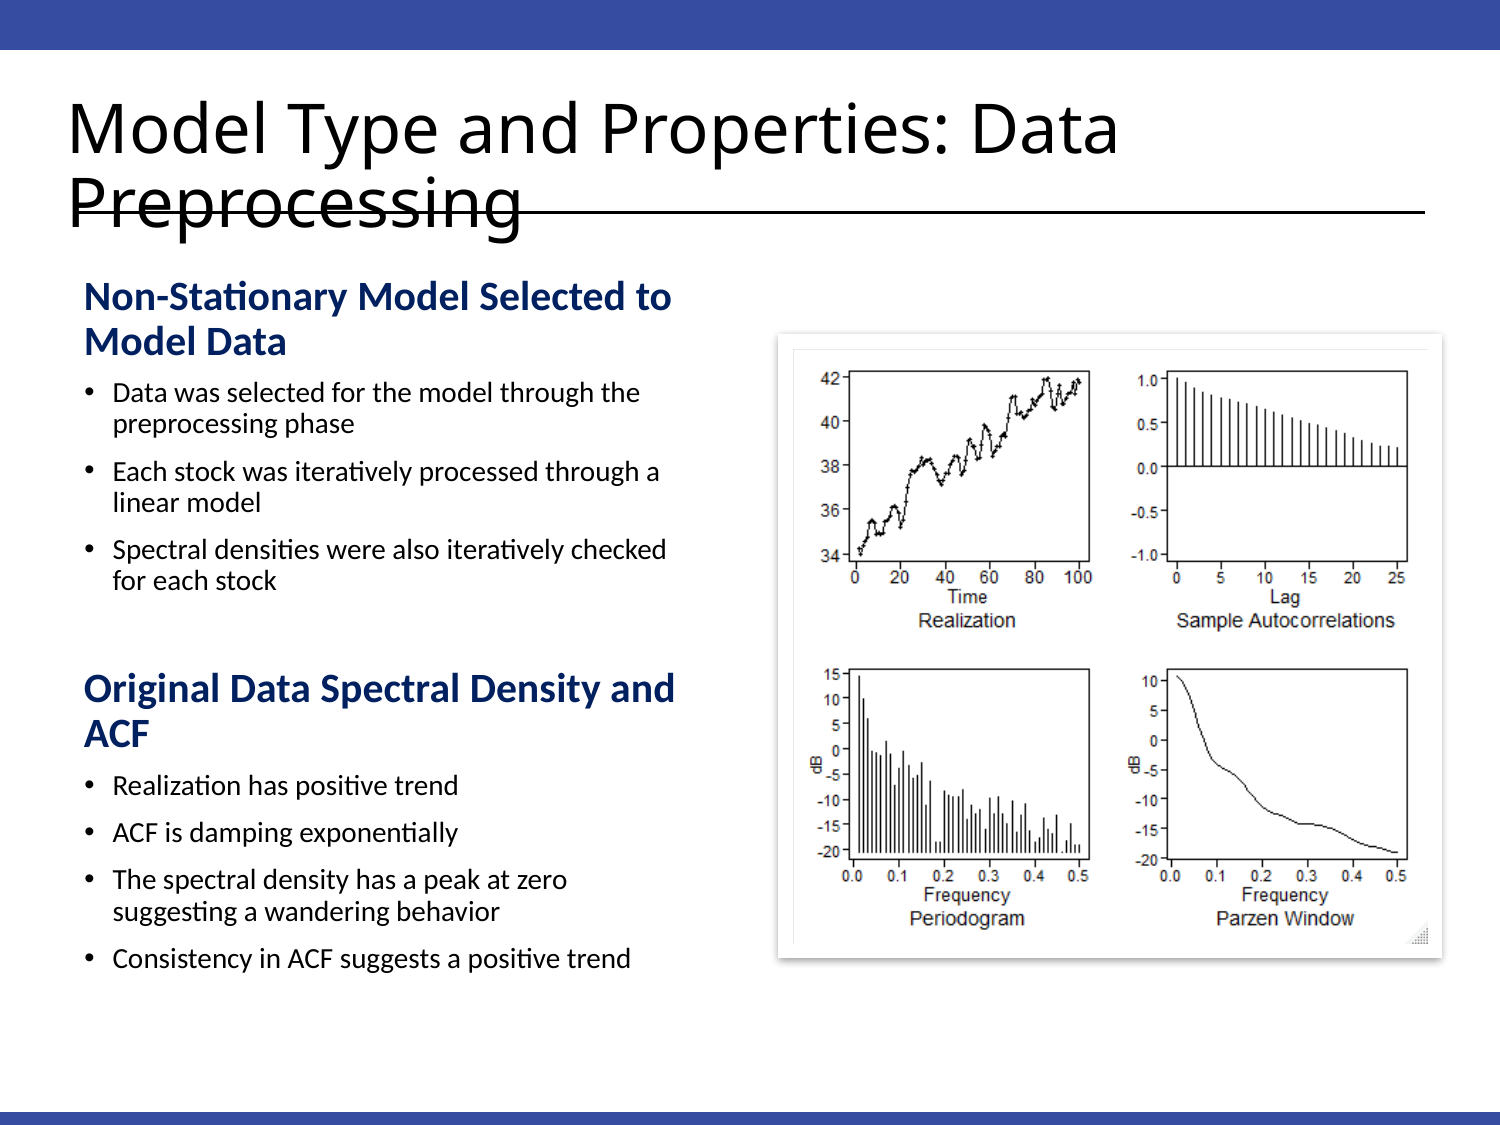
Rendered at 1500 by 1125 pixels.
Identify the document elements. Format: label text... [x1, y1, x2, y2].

list Non-Stationary Model Selected to Model Data [68, 266, 707, 370]
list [792, 348, 1428, 944]
text_box Realization has positive trend ACF is damping exponentially The spectral density has a peak at zero suggesting a wandering behavior Consistency in ACF suggests a positive trend [69, 762, 707, 1004]
list Original Data Spectral Density and ACF [68, 659, 704, 762]
list Data was selected for the model through the preprocessing phase Each stock was iteratively processed through a linear model Spectral densities were also iteratively checked for each stock [69, 369, 708, 586]
title Model Type and Properties: Data Preprocessing [51, 59, 1428, 278]
